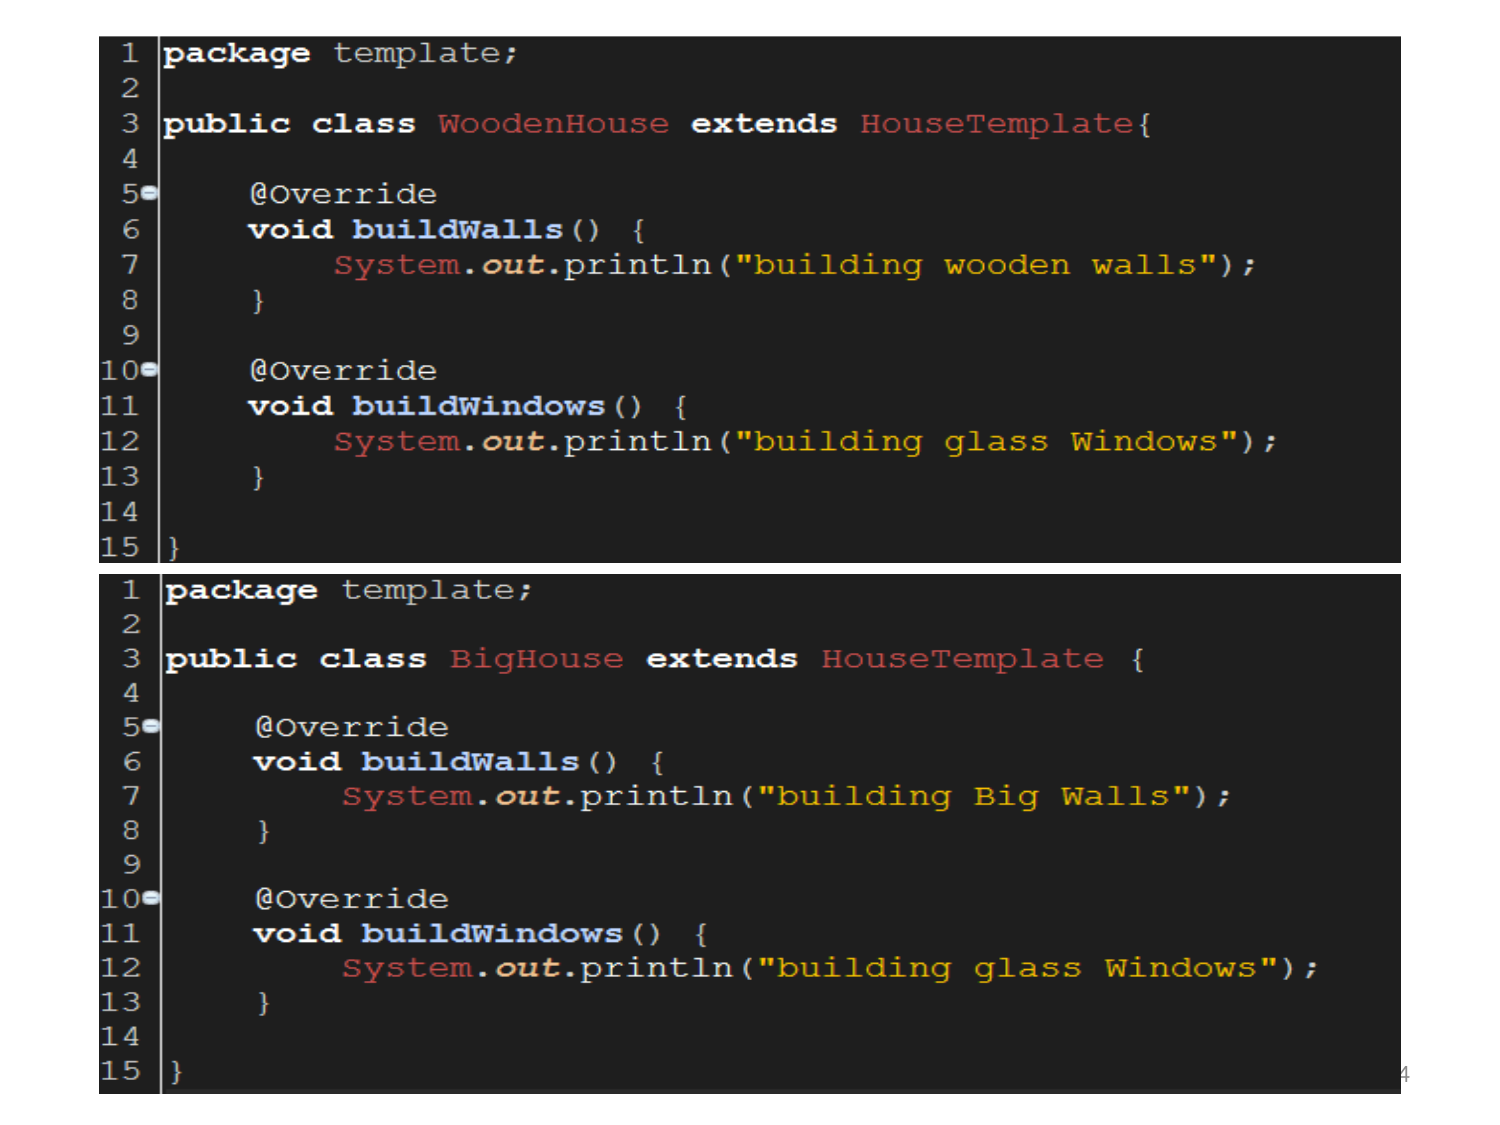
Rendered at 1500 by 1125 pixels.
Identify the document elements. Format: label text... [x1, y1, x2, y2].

picture [99, 34, 1401, 563]
slide_number 14 [1074, 1042, 1425, 1103]
picture [99, 573, 1401, 1094]
